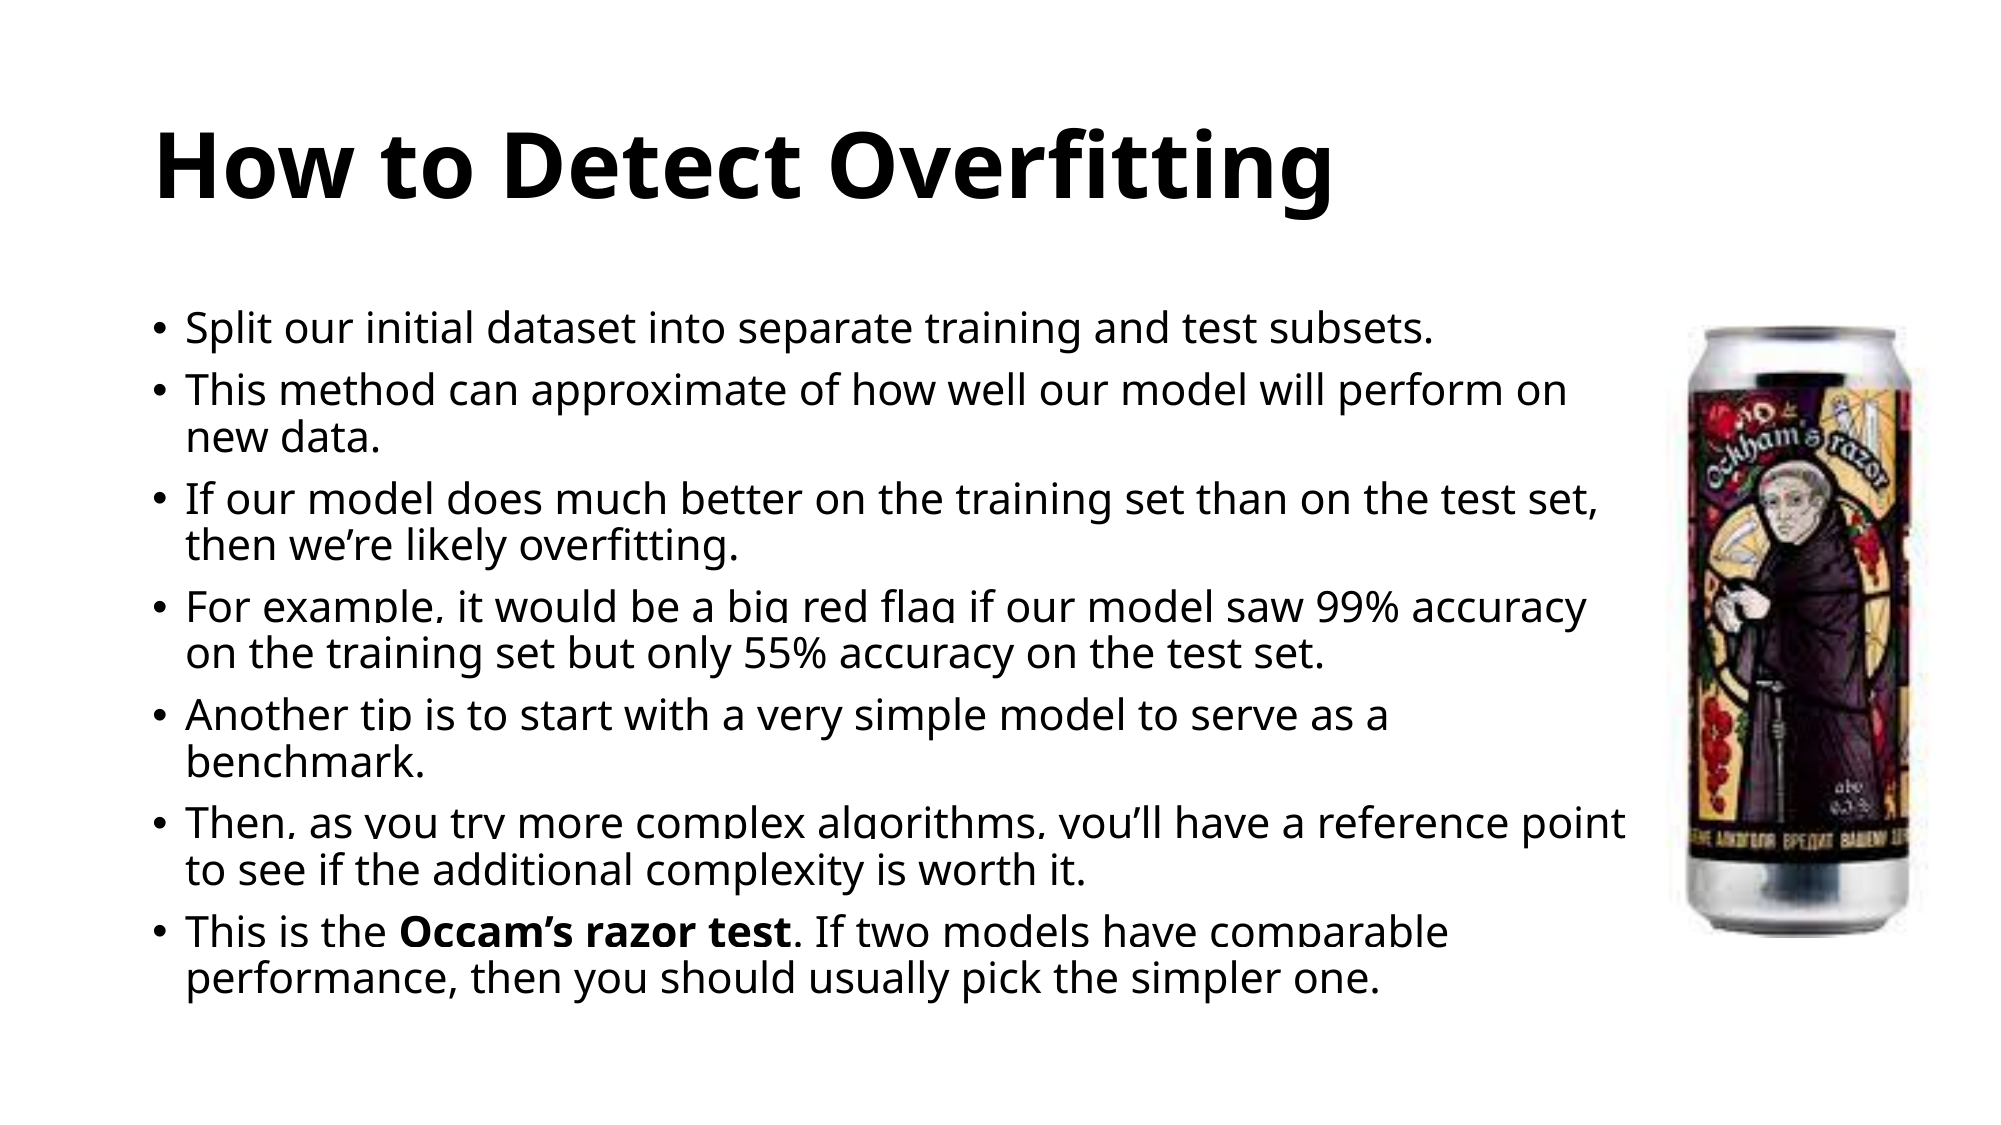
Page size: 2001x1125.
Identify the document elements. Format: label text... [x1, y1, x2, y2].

title How to Detect Overfitting [137, 59, 1863, 278]
list Split our initial dataset into separate training and test subsets. This method can approximate of how well our model will perform on new data. If our model does much better on the training set than on the test set, then we’re likely overfitting. For example, it would be a big red flag if our model saw 99% accuracy on the training set but only 55% accuracy on the test set. Another tip is to start with a very simple model to serve as a benchmark. Then, as you try more complex algorithms, you’ll have a reference point to see if the additional complexity is worth it. This is the Occam’s razor test. If two models have comparable performance, then you should usually pick the simpler one. [137, 299, 1658, 1014]
picture [1638, 325, 1952, 938]
